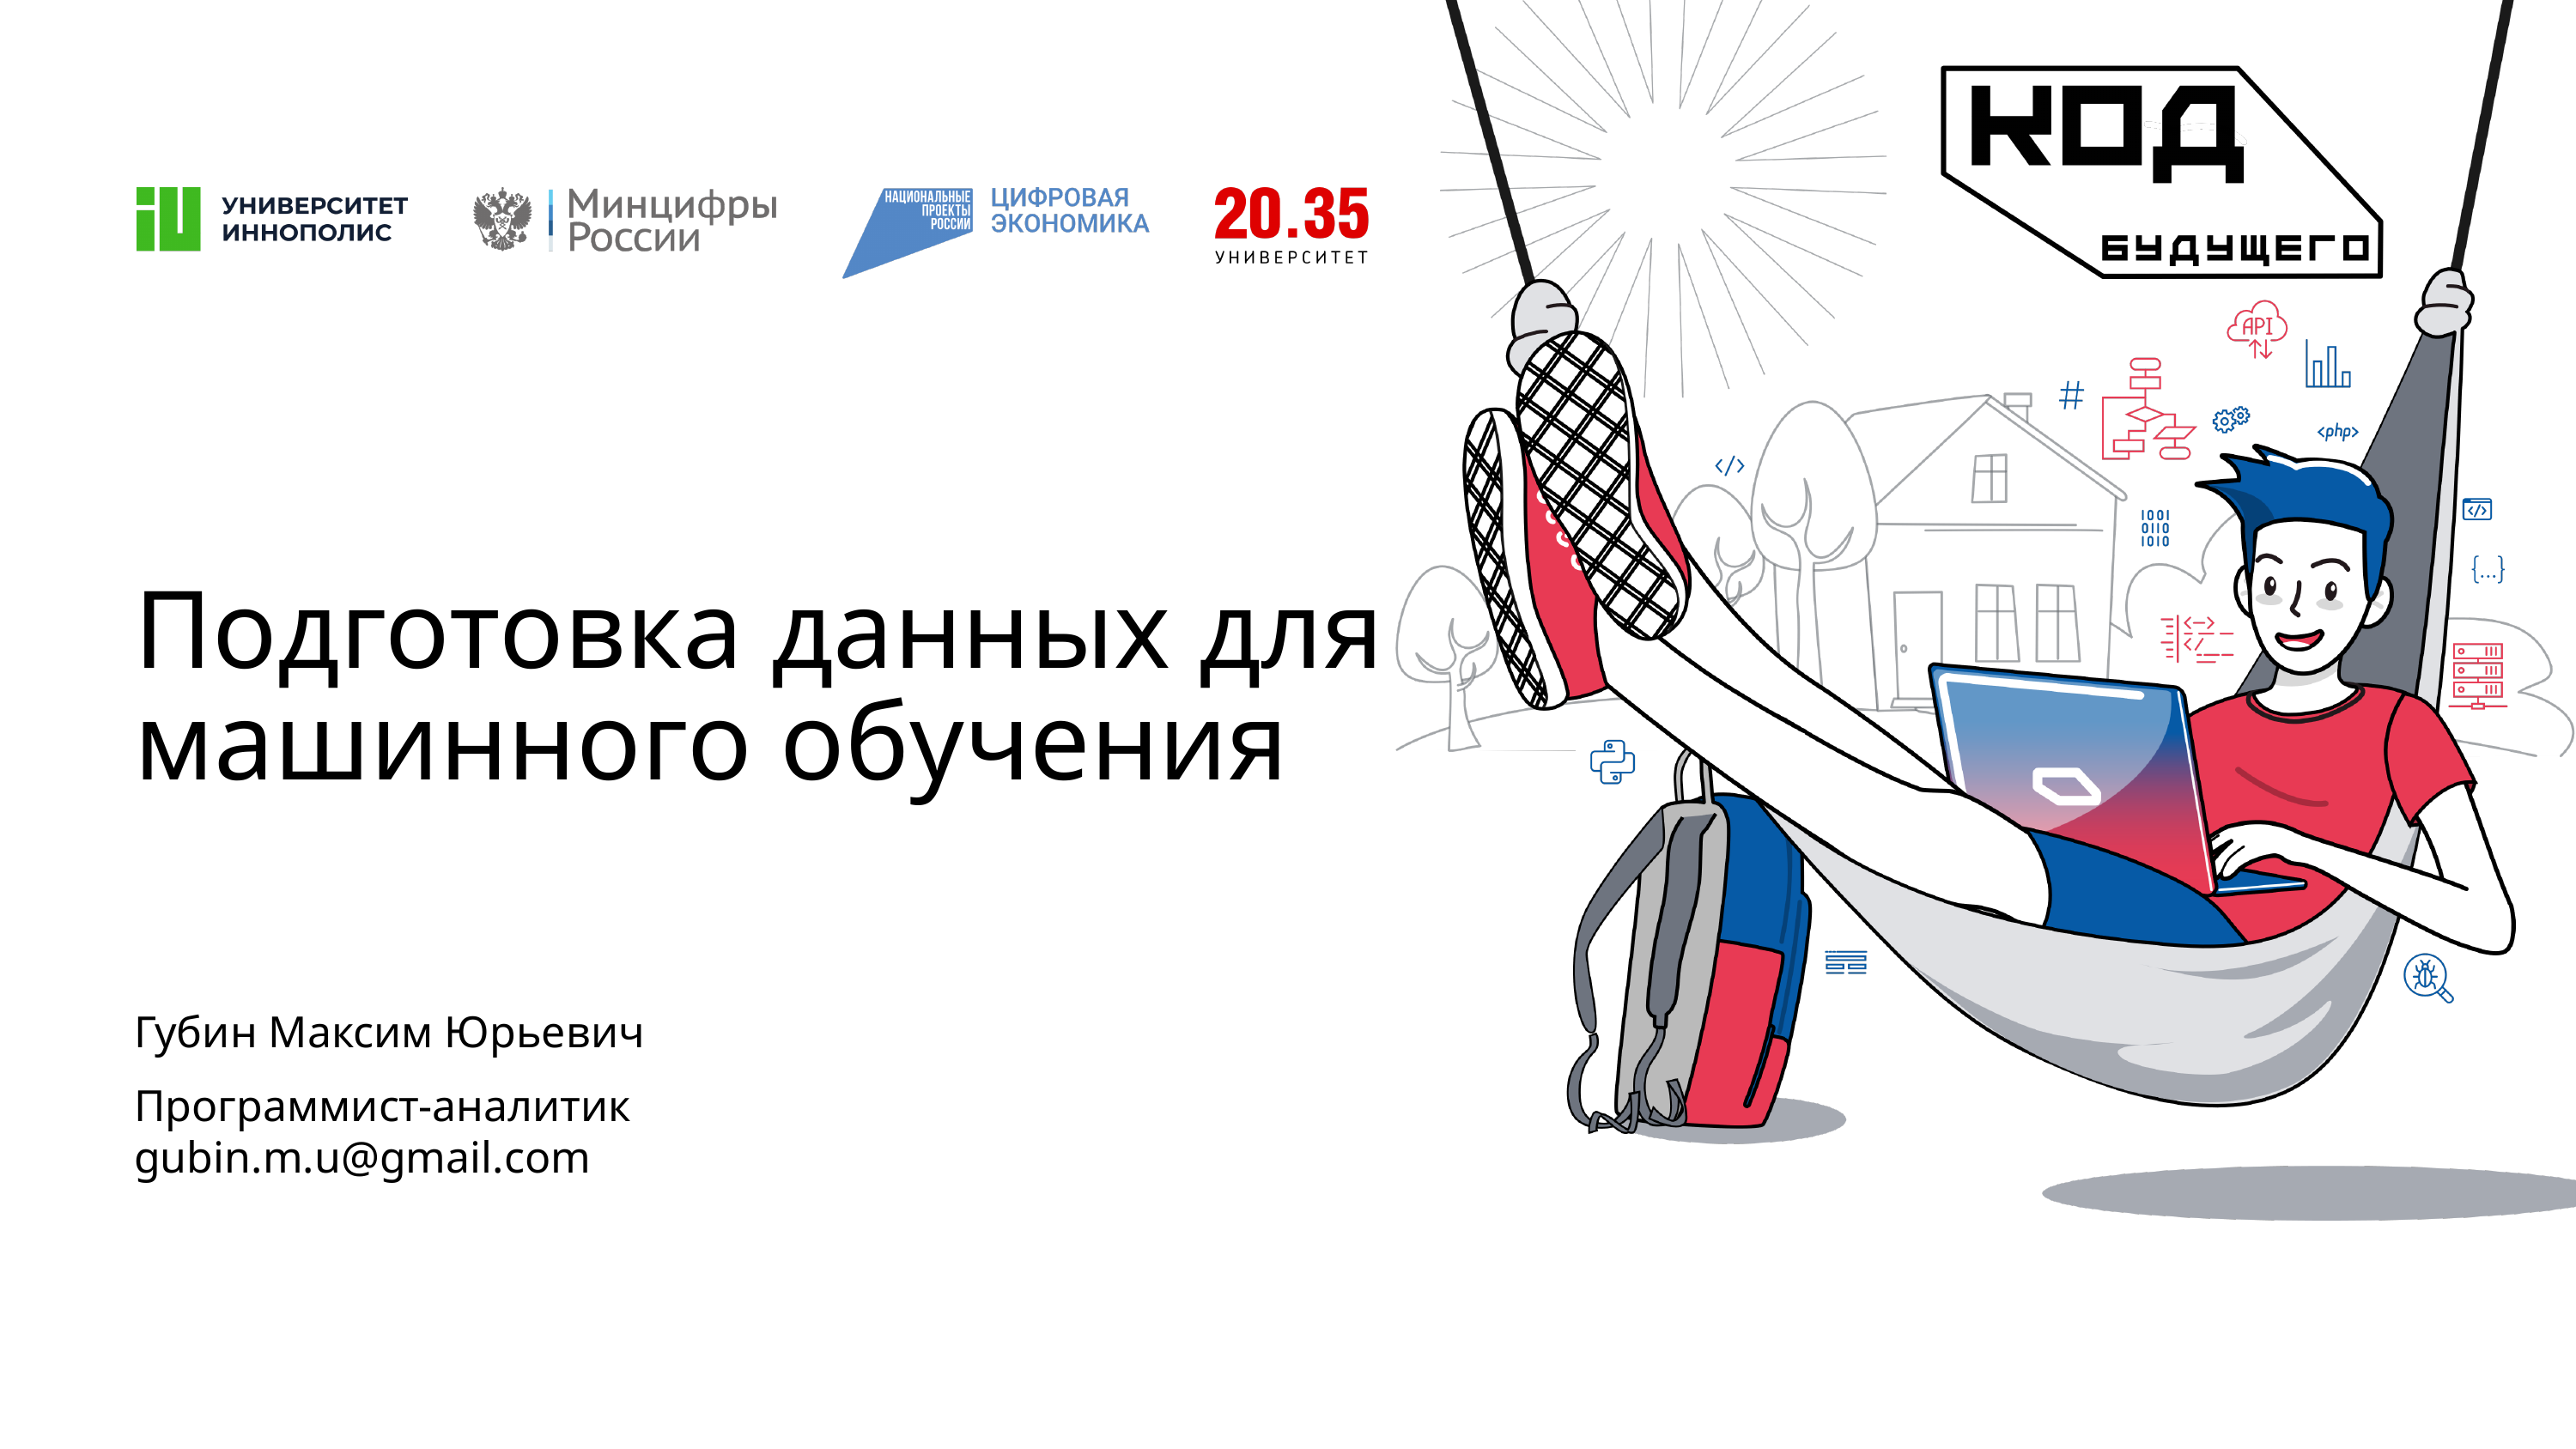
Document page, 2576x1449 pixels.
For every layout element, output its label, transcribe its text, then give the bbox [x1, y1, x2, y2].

picture [473, 187, 777, 252]
text_box Программист-аналитик gubin.m.u@gmail.com [134, 1078, 653, 1180]
picture [1395, 0, 2576, 1221]
text_box Подготовка данных для машинного обучения [134, 578, 1395, 801]
text_box Губин Максим Юрьевич [134, 1004, 1358, 1056]
picture [137, 187, 409, 252]
picture [842, 187, 1150, 279]
picture [1215, 187, 1369, 264]
